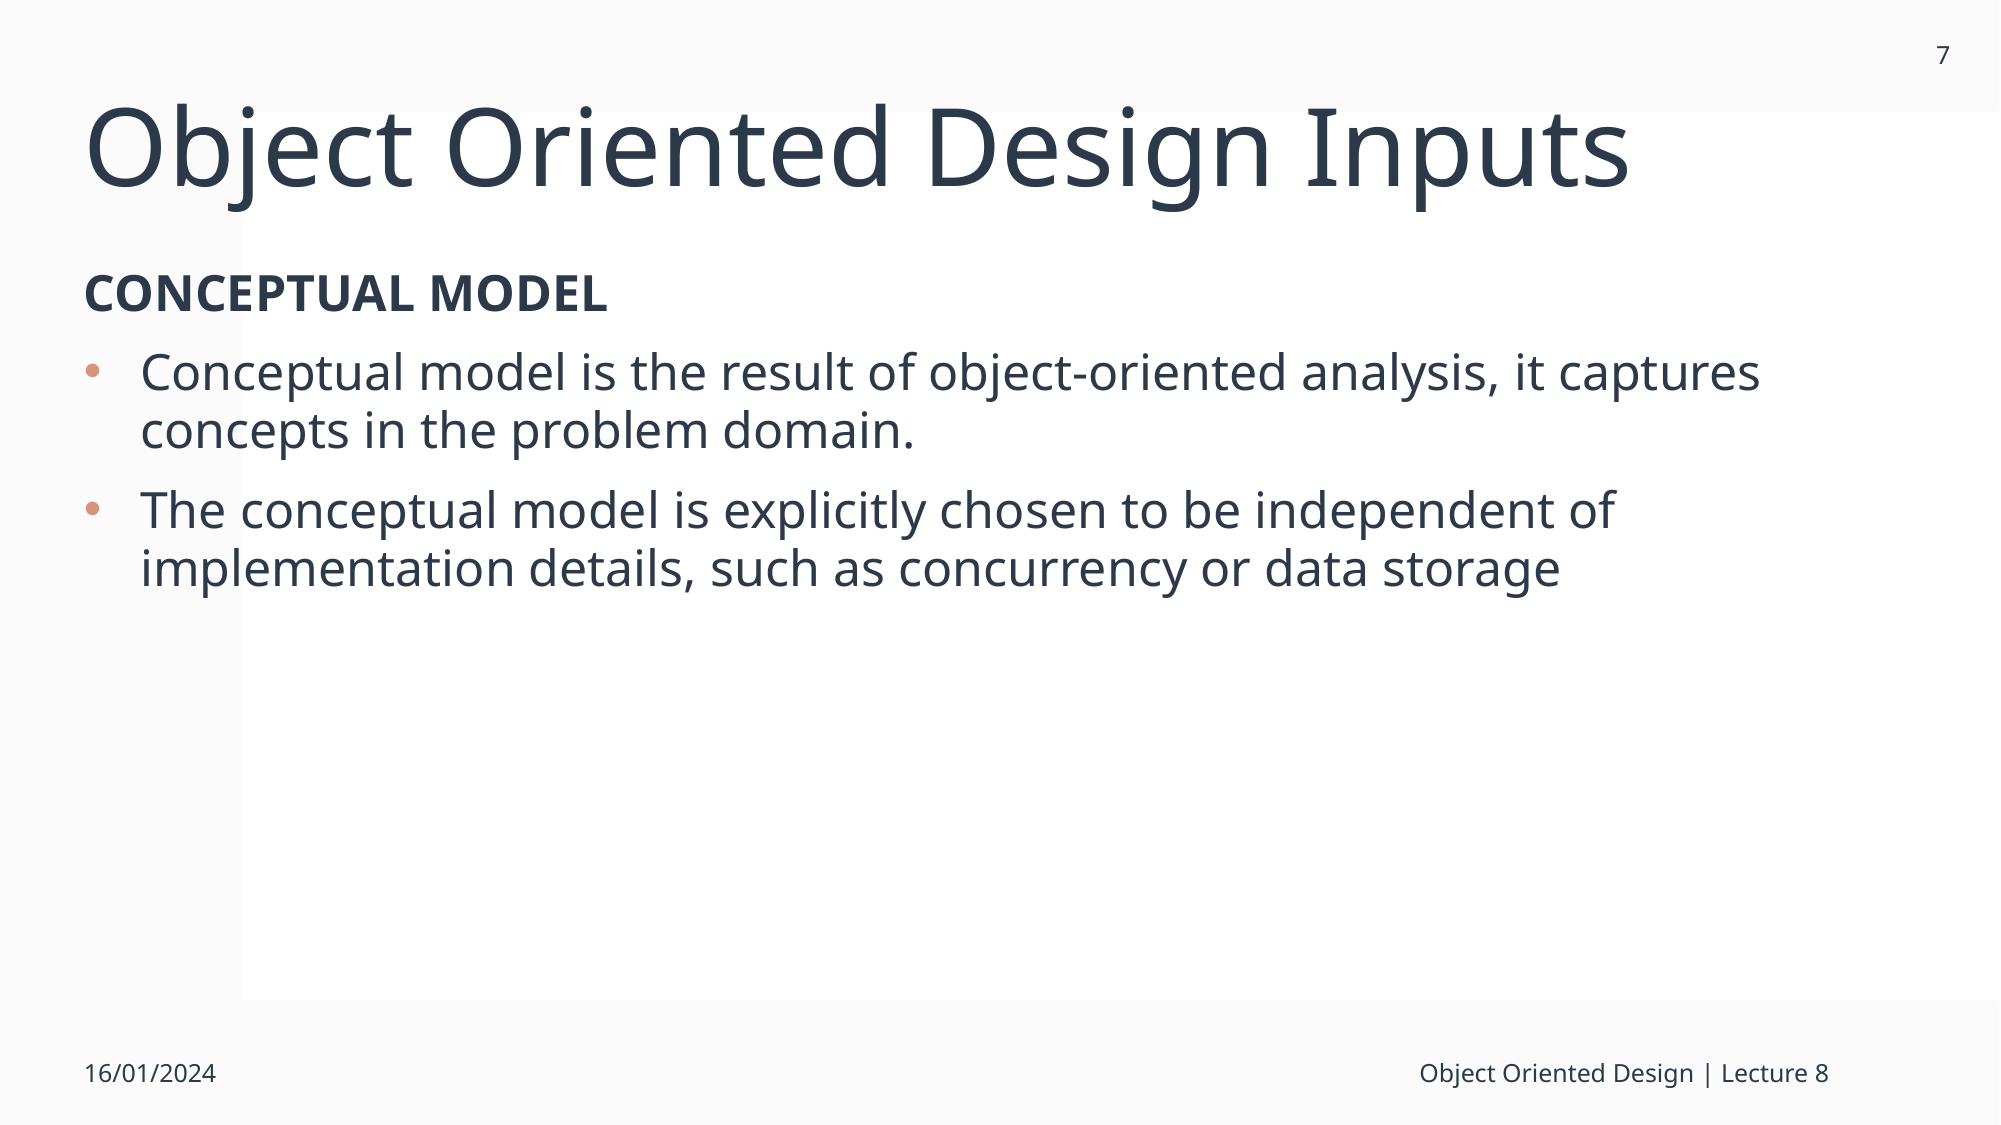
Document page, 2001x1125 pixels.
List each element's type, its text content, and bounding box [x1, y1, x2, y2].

footer Object Oriented Design | Lecture 8 [618, 1020, 1845, 1125]
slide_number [68, 1020, 519, 1125]
slide_number 7 [1886, 0, 2000, 113]
title Object Oriented Design Inputs [68, 59, 1843, 244]
list CONCEPTUAL MODEL Conceptual model is the result of object-oriented analysis, it captures concepts in the problem domain. The conceptual model is explicitly chosen to be independent of implementation details, such as concurrency or data storage [68, 255, 1843, 990]
